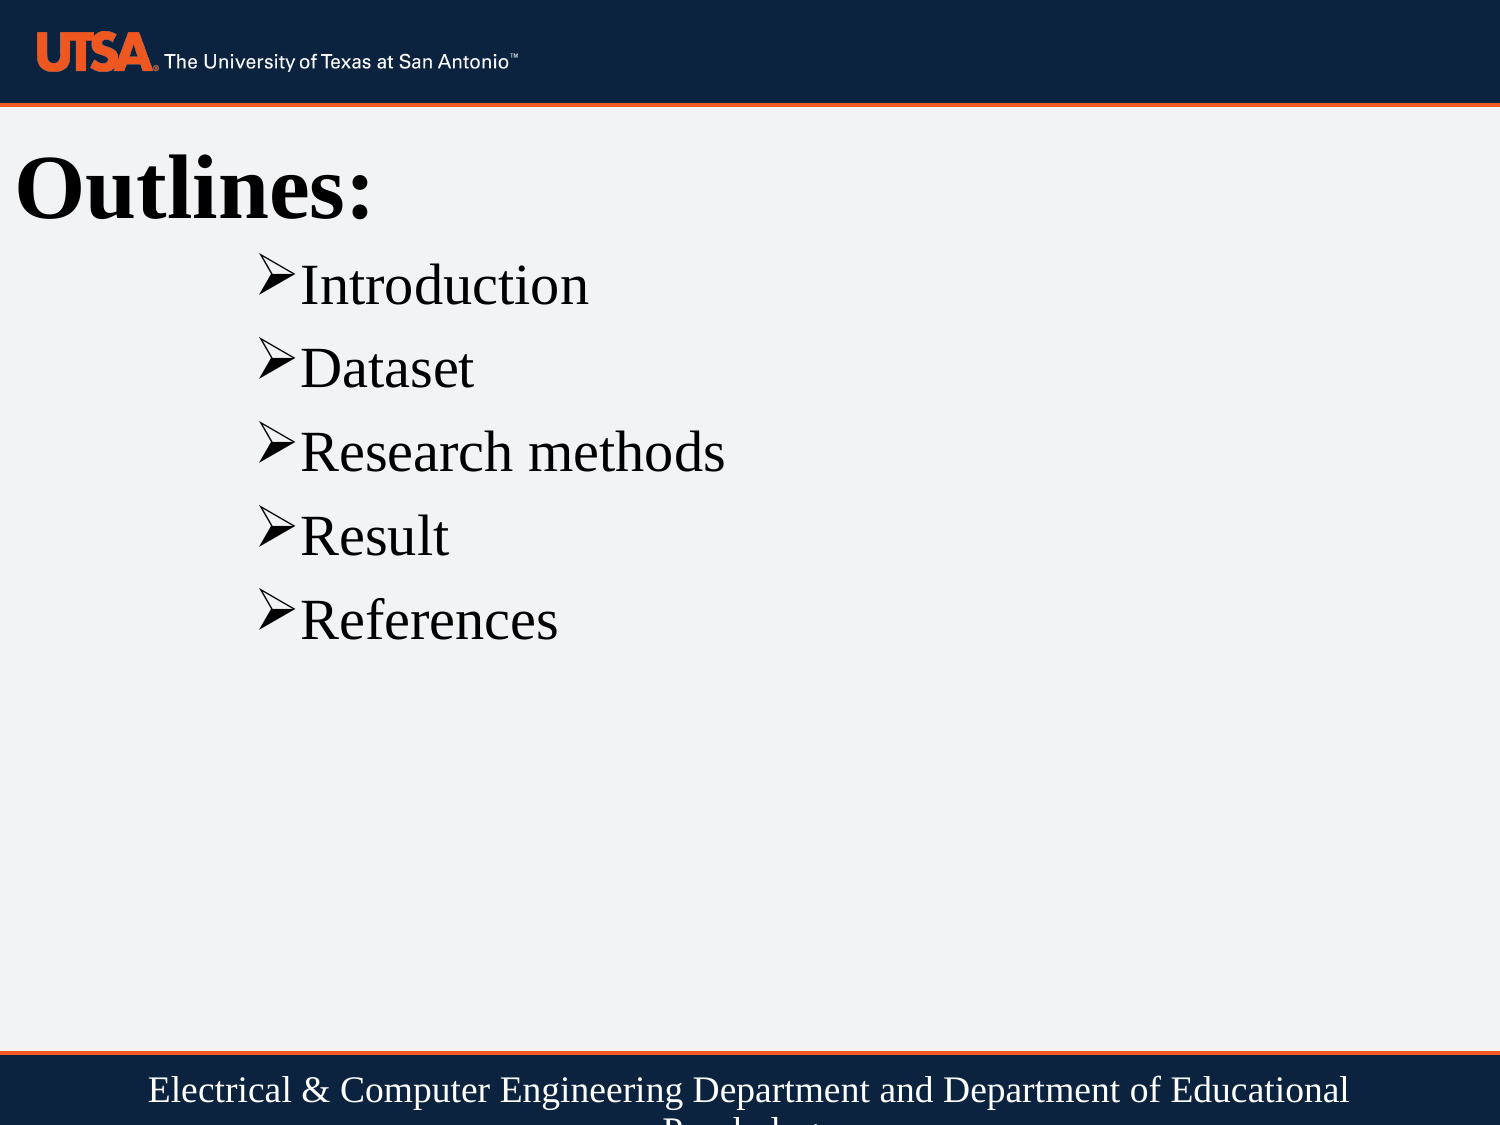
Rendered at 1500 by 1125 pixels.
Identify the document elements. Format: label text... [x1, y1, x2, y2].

list Electrical & Computer Engineering Department and Department of Educational Psychology [42, 1063, 1458, 1125]
list Introduction Dataset Research methods Result References [239, 165, 1227, 869]
picture [37, 31, 518, 72]
title Outlines: [0, 132, 1500, 350]
